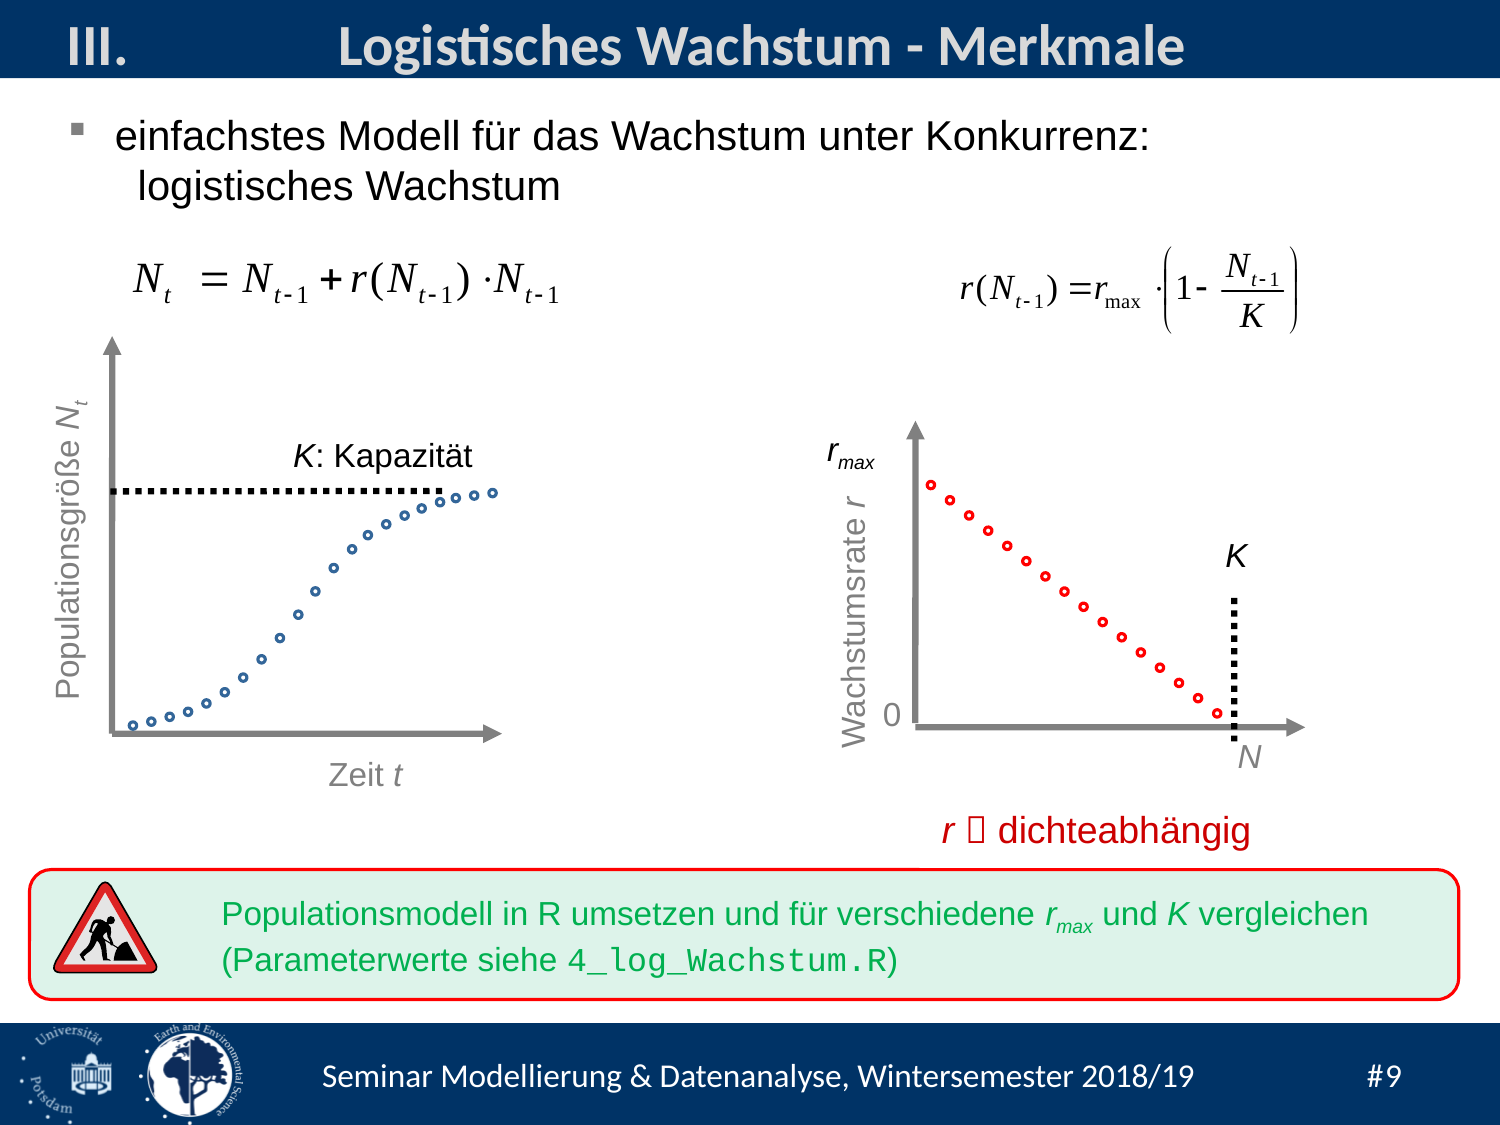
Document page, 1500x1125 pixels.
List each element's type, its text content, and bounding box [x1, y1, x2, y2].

text_box [29, 869, 1459, 1000]
text_box [105, 336, 119, 424]
text_box [184, 708, 192, 716]
picture [139, 1023, 243, 1125]
text_box N [1222, 728, 1277, 783]
text_box [491, 489, 497, 497]
text_box [348, 545, 356, 554]
text_box [147, 717, 156, 726]
text_box [311, 587, 320, 596]
title Logistisches Wachstum - Merkmale [112, 0, 1413, 101]
picture [52, 881, 160, 977]
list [953, 240, 1309, 342]
text_box [909, 420, 922, 593]
text_box [382, 520, 391, 529]
text_box [239, 673, 247, 682]
text_box [436, 500, 444, 506]
text_box [202, 699, 211, 708]
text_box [124, 249, 565, 315]
text_box [330, 564, 338, 572]
text_box 0 [868, 685, 916, 741]
text_box [915, 721, 1306, 734]
text_box [221, 688, 229, 697]
text_box [112, 727, 502, 740]
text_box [110, 426, 490, 492]
text_box Zeit t [313, 745, 418, 801]
text_box III. [51, 0, 144, 85]
text_box [129, 721, 137, 730]
text_box Populationsmodell in R umsetzen und für verschiedene rmax und K vergleichen (Parameterwerte siehe 4_log_Wachstum.R) [206, 884, 1400, 1031]
text_box r  dichteabhängig [927, 798, 1412, 859]
text_box [417, 504, 426, 513]
text_box [257, 655, 266, 664]
text_box [400, 511, 409, 520]
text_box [886, 595, 1262, 604]
text_box [165, 713, 174, 721]
text_box [364, 531, 372, 539]
text_box [276, 634, 284, 642]
text_box Wachstumsrate r [824, 481, 879, 764]
text_box [294, 610, 303, 619]
text_box einfachstes Modell für das Wachstum unter Konkurrenz: logistisches Wachstum [53, 101, 1500, 217]
text_box Populationsgröße Nt [38, 386, 99, 716]
text_box K [1210, 527, 1282, 582]
text_box rmax [812, 420, 890, 481]
